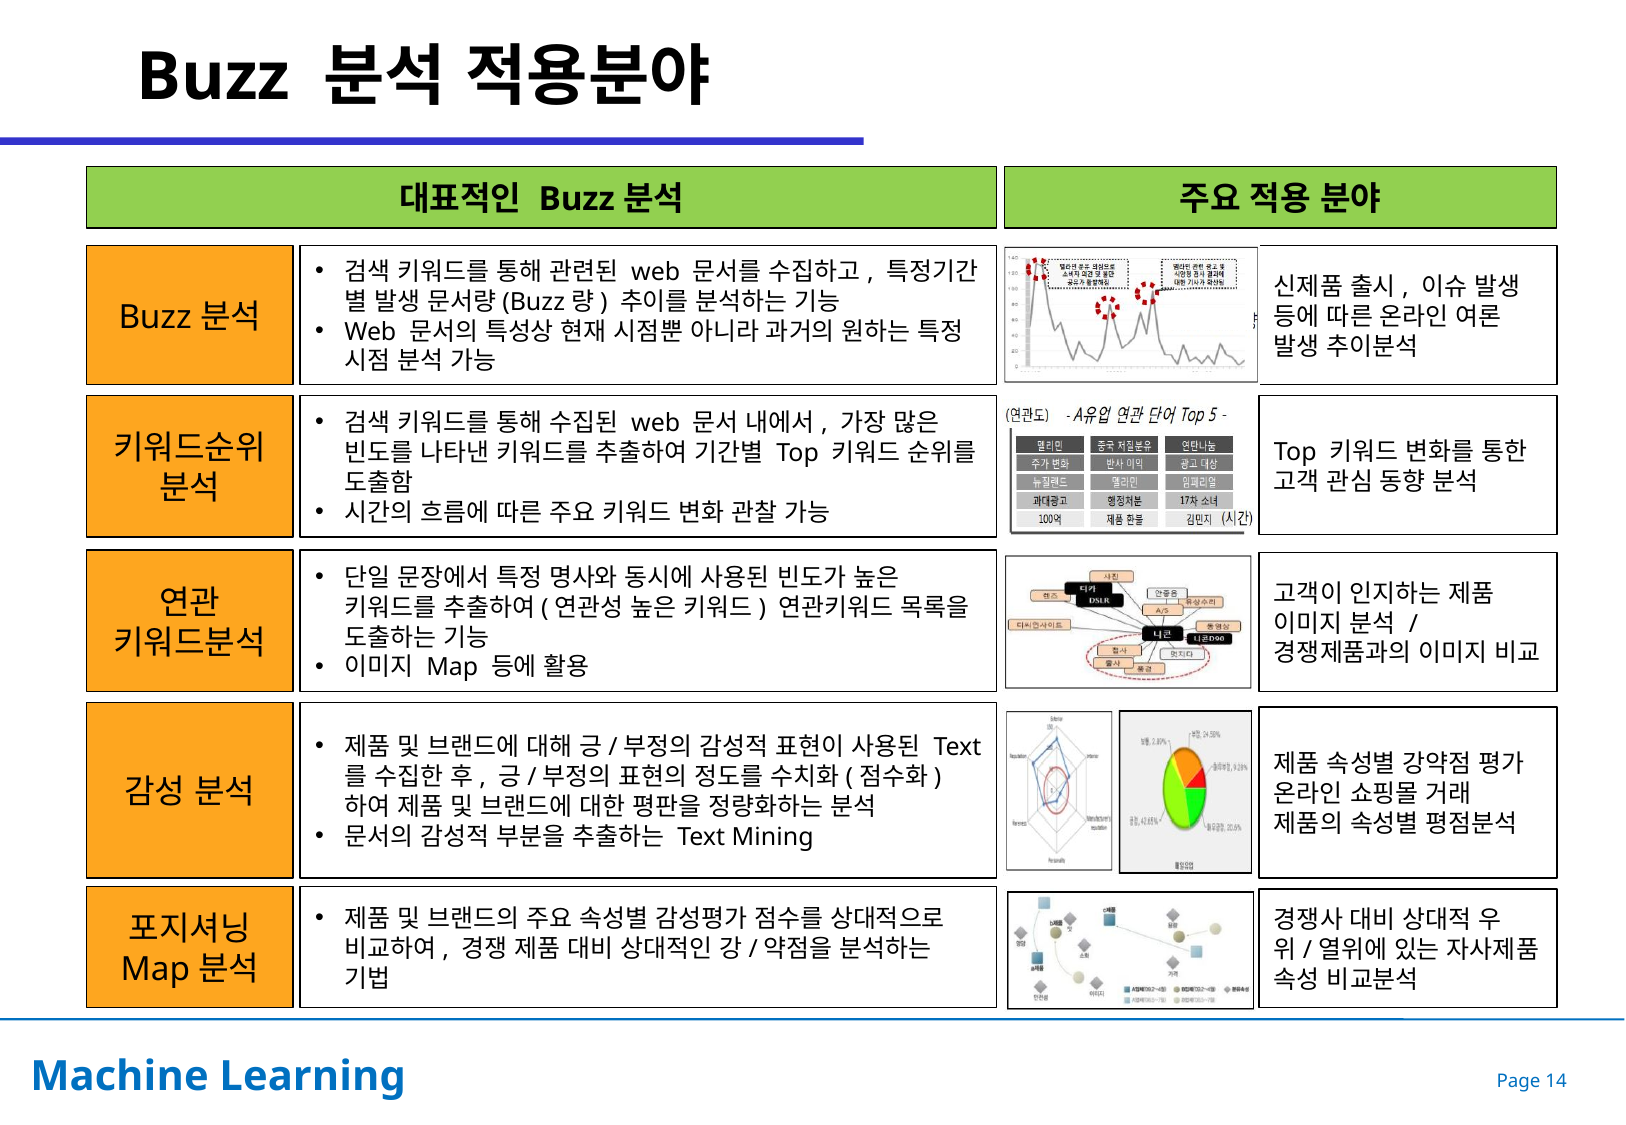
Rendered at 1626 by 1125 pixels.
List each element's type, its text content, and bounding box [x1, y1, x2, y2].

text_box 고객이 인지하는 제품 이미지 분석 / 경쟁제품과의 이미지 비교 [1259, 552, 1557, 692]
text_box Top 키워드 변화를 통한 고객 관심 동향 분석 [1259, 395, 1557, 535]
text_box 키워드순위분석 [86, 395, 294, 538]
text_box 신제품 출시, 이슈 발생 등에 따른 온라인 여론 발생 추이분석 [1262, 245, 1557, 385]
text_box 검색 키워드를 통해 수집된 web 문서 내에서, 가장 많은 빈도를 나타낸 키워드를 추출하여 기간별 Top 키워드 순위를 도출함 시간의 흐름에 따른 주요 키워드 변화 관찰 가능 [299, 395, 997, 538]
text_box 포지셔닝 Map분석 [86, 886, 294, 1008]
text_box Buzz분석 [86, 245, 294, 385]
text_box 제품 및 브랜드에 대해 긍/부정의 감성적 표현이 사용된 Text를 수집한 후, 긍/부정의 표현의 정도를 수치화(점수화)하여 제품 및 브랜드에 대한 평판을 정량화하는 분석 문서의 감성적 부분을 추출하는 Text Mining [299, 702, 997, 878]
picture [1002, 244, 1260, 385]
picture [1002, 552, 1254, 692]
title Buzz 분석 적용분야 [121, 33, 1503, 123]
text_box 검색 키워드를 통해 관련된 web 문서를 수집하고, 특정기간 별 발생 문서량(Buzz량) 추이를 분석하는 기능 Web 문서의 특성상 현재 시점뿐 아니라 과거의 원하는 특정 시점 분석 가능 [299, 245, 997, 385]
text_box 대표적인 Buzz분석 [86, 166, 997, 228]
picture [1002, 399, 1254, 538]
text_box 제품 및 브랜드의 주요 속성별 감성평가 점수를 상대적으로 비교하여, 경쟁 제품 대비 상대적인 강/약점을 분석하는 기법 [299, 886, 997, 1008]
text_box 감성 분석 [86, 702, 294, 878]
text_box 경쟁사 대비 상대적 우위/열위에 있는 자사제품 속성 비교분석 [1259, 888, 1557, 1008]
text_box 제품 속성별 강약점 평가 온라인 쇼핑몰 거래 제품의 속성별 평점분석 [1259, 707, 1557, 878]
picture [1004, 888, 1256, 1012]
picture [1001, 706, 1254, 879]
slide_number Page 14 [1469, 1062, 1583, 1101]
text_box 단일 문장에서 특정 명사와 동시에 사용된 빈도가 높은 키워드를 추출하여(연관성 높은 키워드) 연관키워드 목록을 도출하는 기능 이미지 Map 등에 활용 [299, 550, 997, 692]
text_box 주요 적용 분야 [1004, 166, 1557, 228]
text_box 연관 키워드분석 [86, 550, 294, 692]
